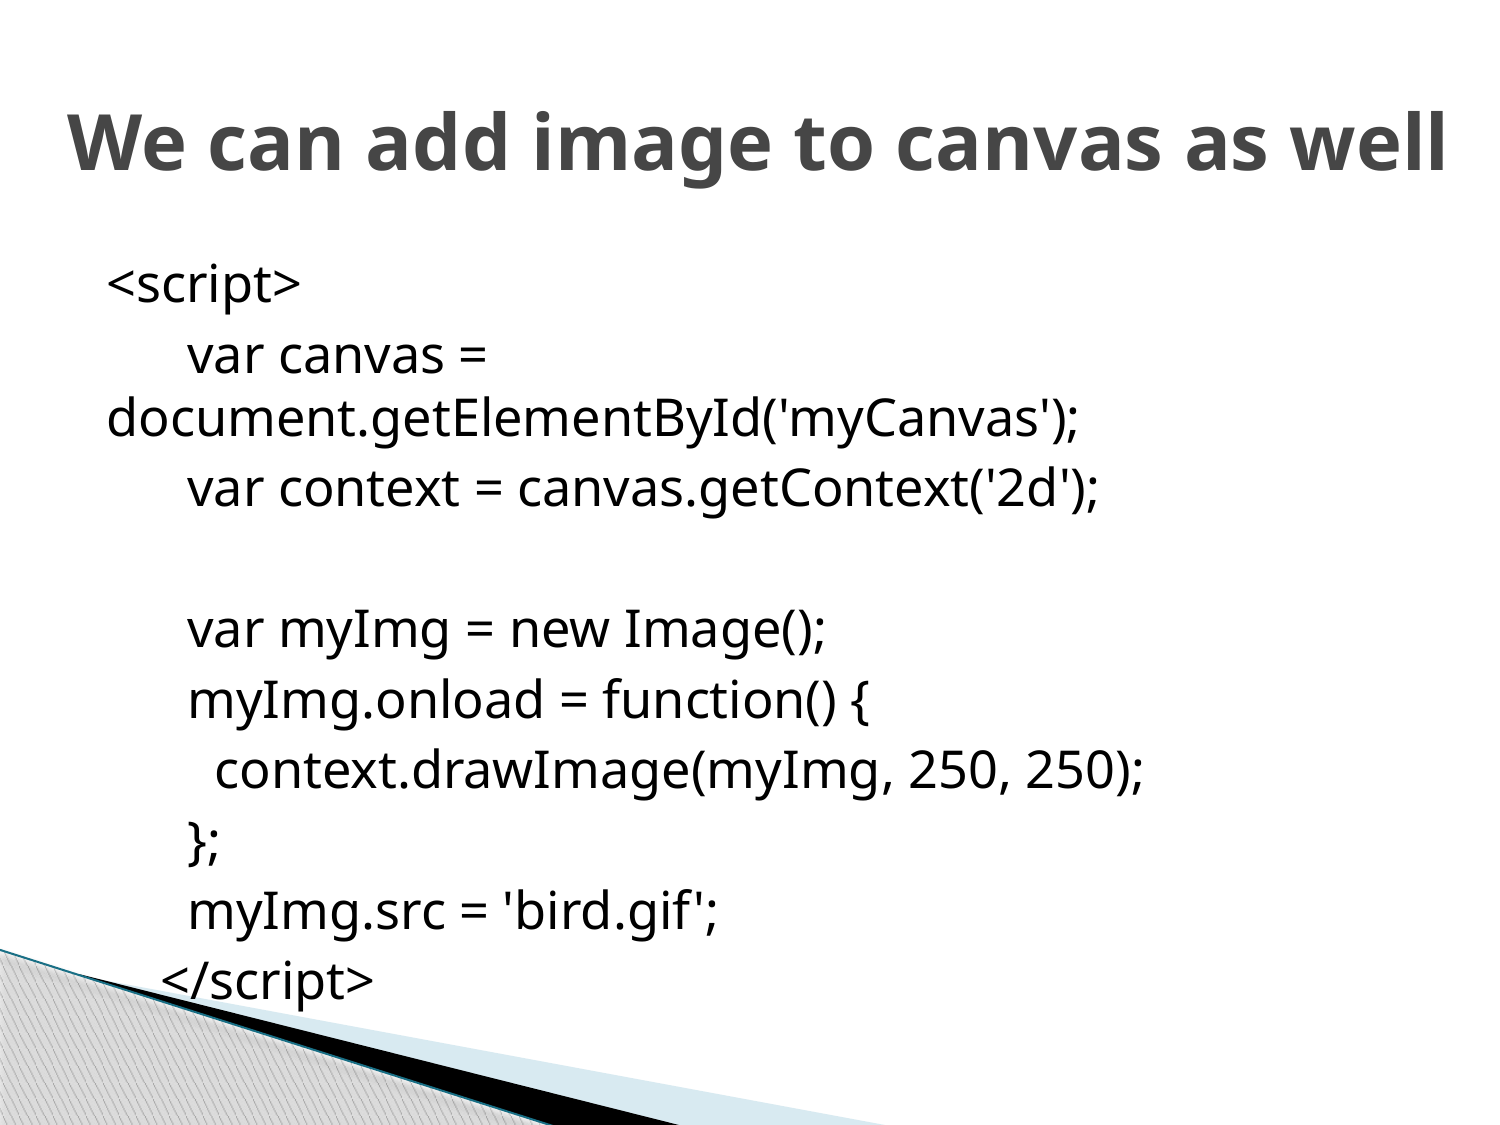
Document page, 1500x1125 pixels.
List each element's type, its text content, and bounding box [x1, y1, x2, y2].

list <script> var canvas = document.getElementById('myCanvas'); var context = canvas.getContext('2d'); var myImg = new Image(); myImg.onload = function() { context.drawImage(myImg, 250, 250); }; myImg.src = 'bird.gif'; </script> [75, 243, 1425, 1024]
title We can add image to canvas as well [53, 45, 1471, 233]
